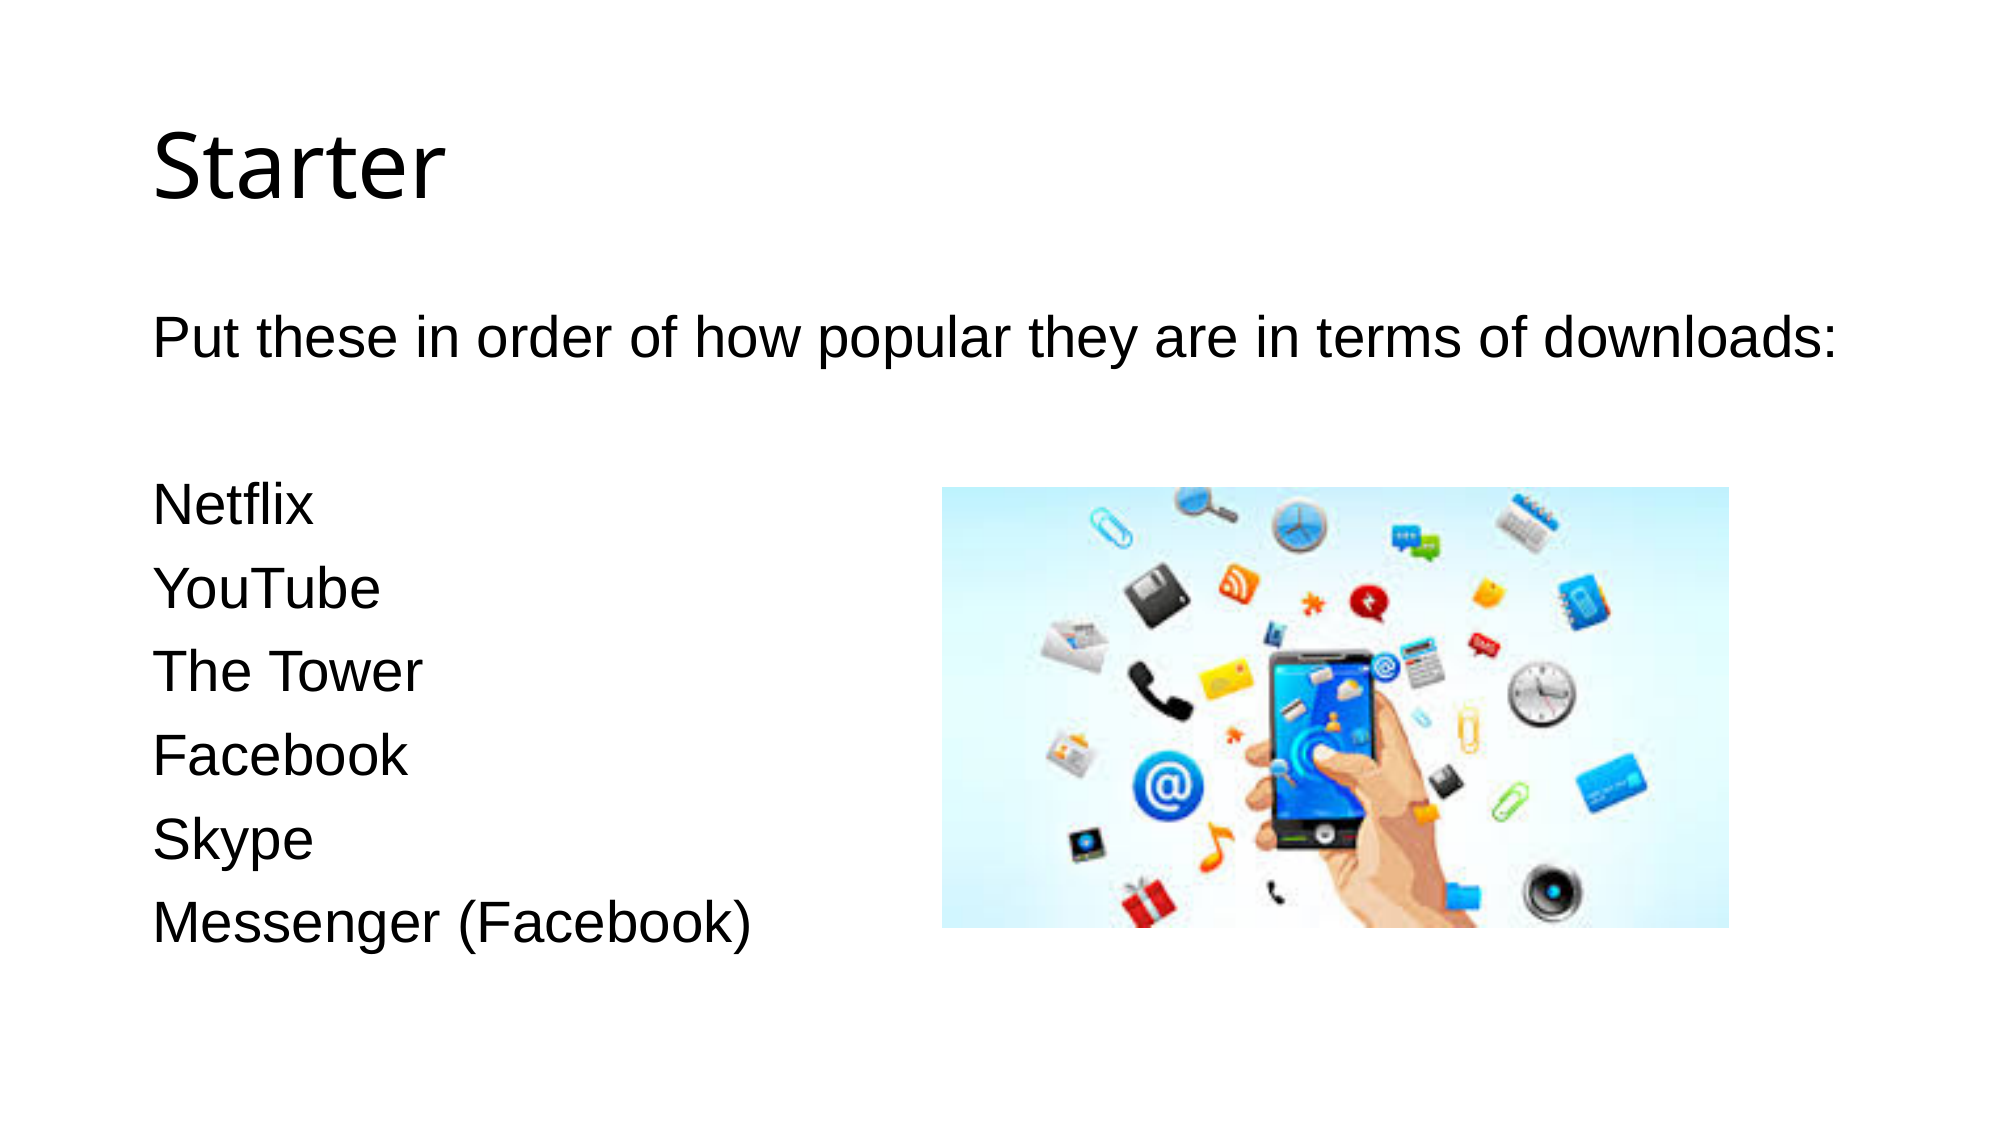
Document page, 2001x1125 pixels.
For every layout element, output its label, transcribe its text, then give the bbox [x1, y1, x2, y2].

list Put these in order of how popular they are in terms of downloads: Netflix YouTube The Tower Facebook Skype Messenger (Facebook) [137, 299, 1863, 1014]
picture [942, 487, 1729, 928]
title Starter [137, 59, 1863, 278]
